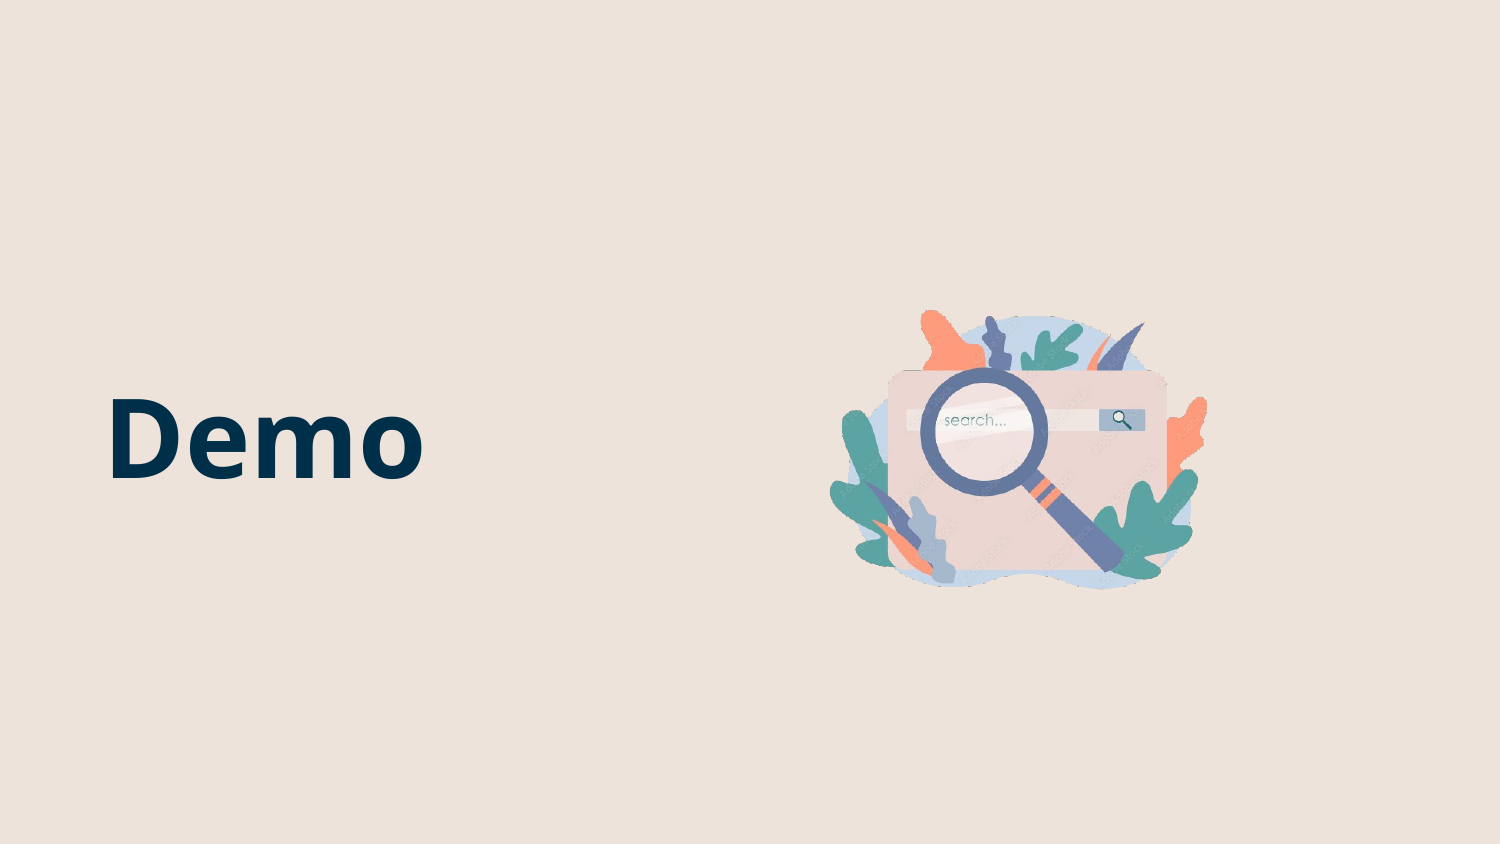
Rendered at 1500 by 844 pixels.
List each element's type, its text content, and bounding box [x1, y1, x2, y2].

title Demo [88, 168, 1114, 751]
picture [826, 286, 1213, 593]
